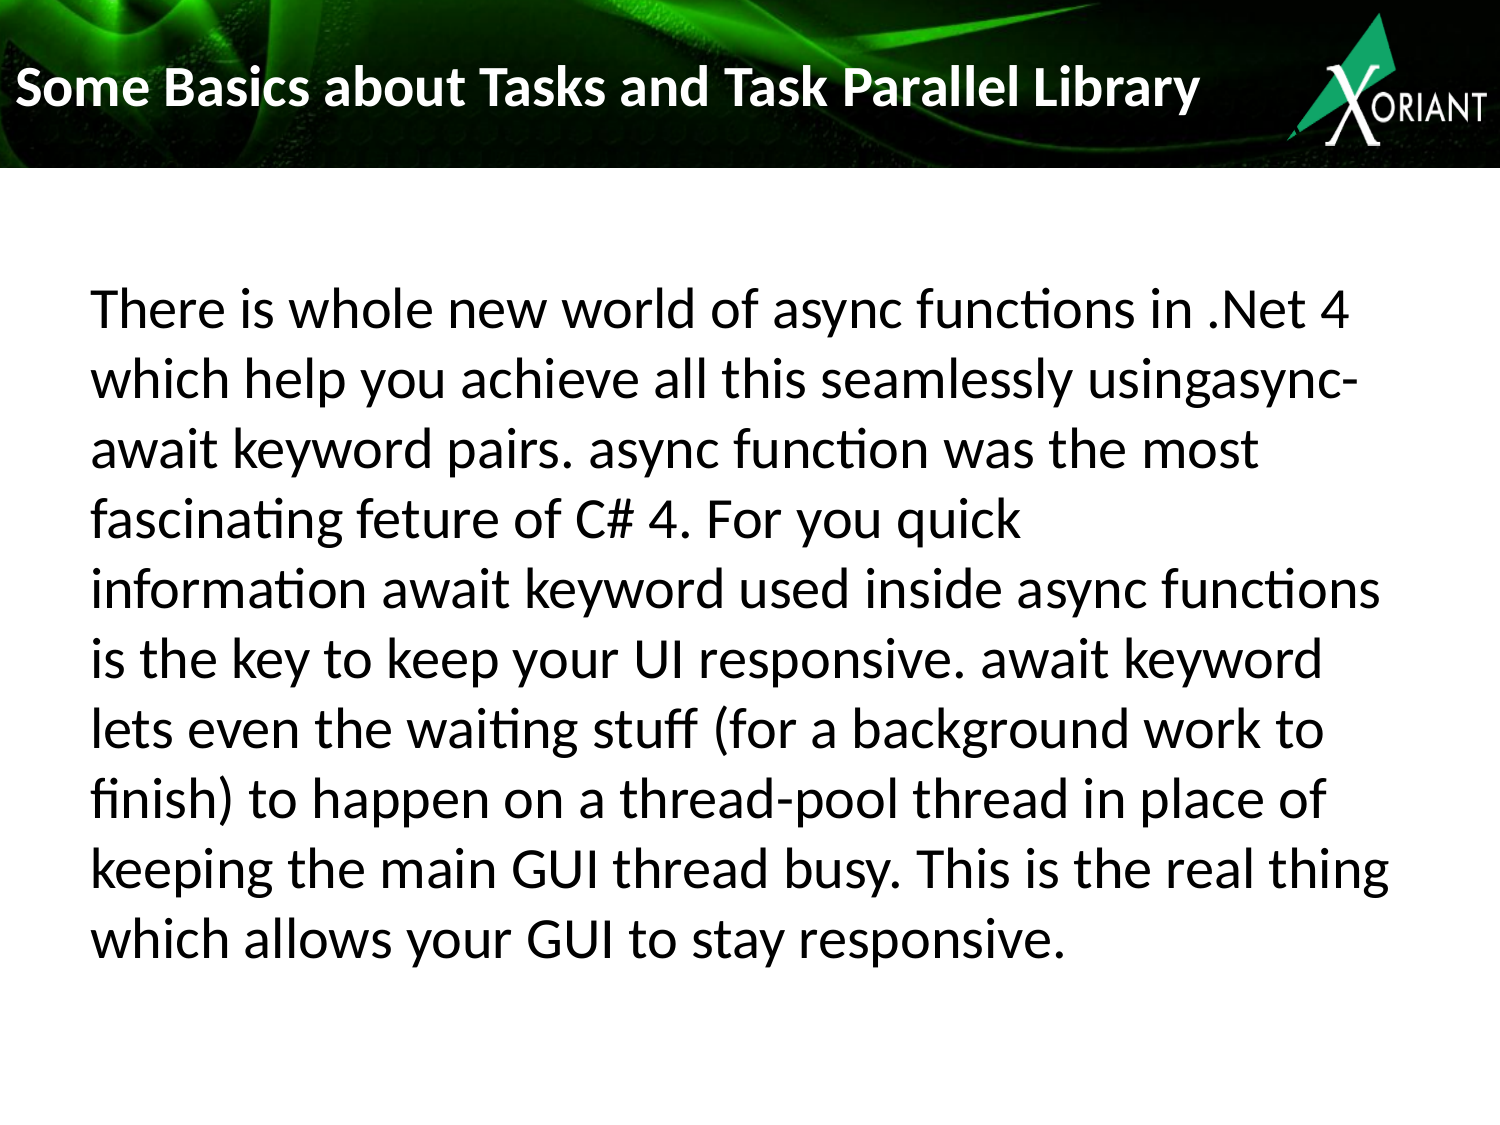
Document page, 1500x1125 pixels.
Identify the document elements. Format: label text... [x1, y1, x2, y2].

picture [1270, 0, 1499, 168]
list There is whole new world of async functions in .Net 4 which help you achieve all this seamlessly usingasync-await keyword pairs. async function was the most fascinating feture of C# 4. For you quick information await keyword used inside async functions is the key to keep your UI responsive. await keyword lets even the waiting stuff (for a background work to finish) to happen on a thread-pool thread in place of keeping the main GUI thread busy. This is the real thing which allows your GUI to stay responsive. [75, 262, 1425, 1005]
title Some Basics about Tasks and Task Parallel Library [0, 0, 1270, 168]
